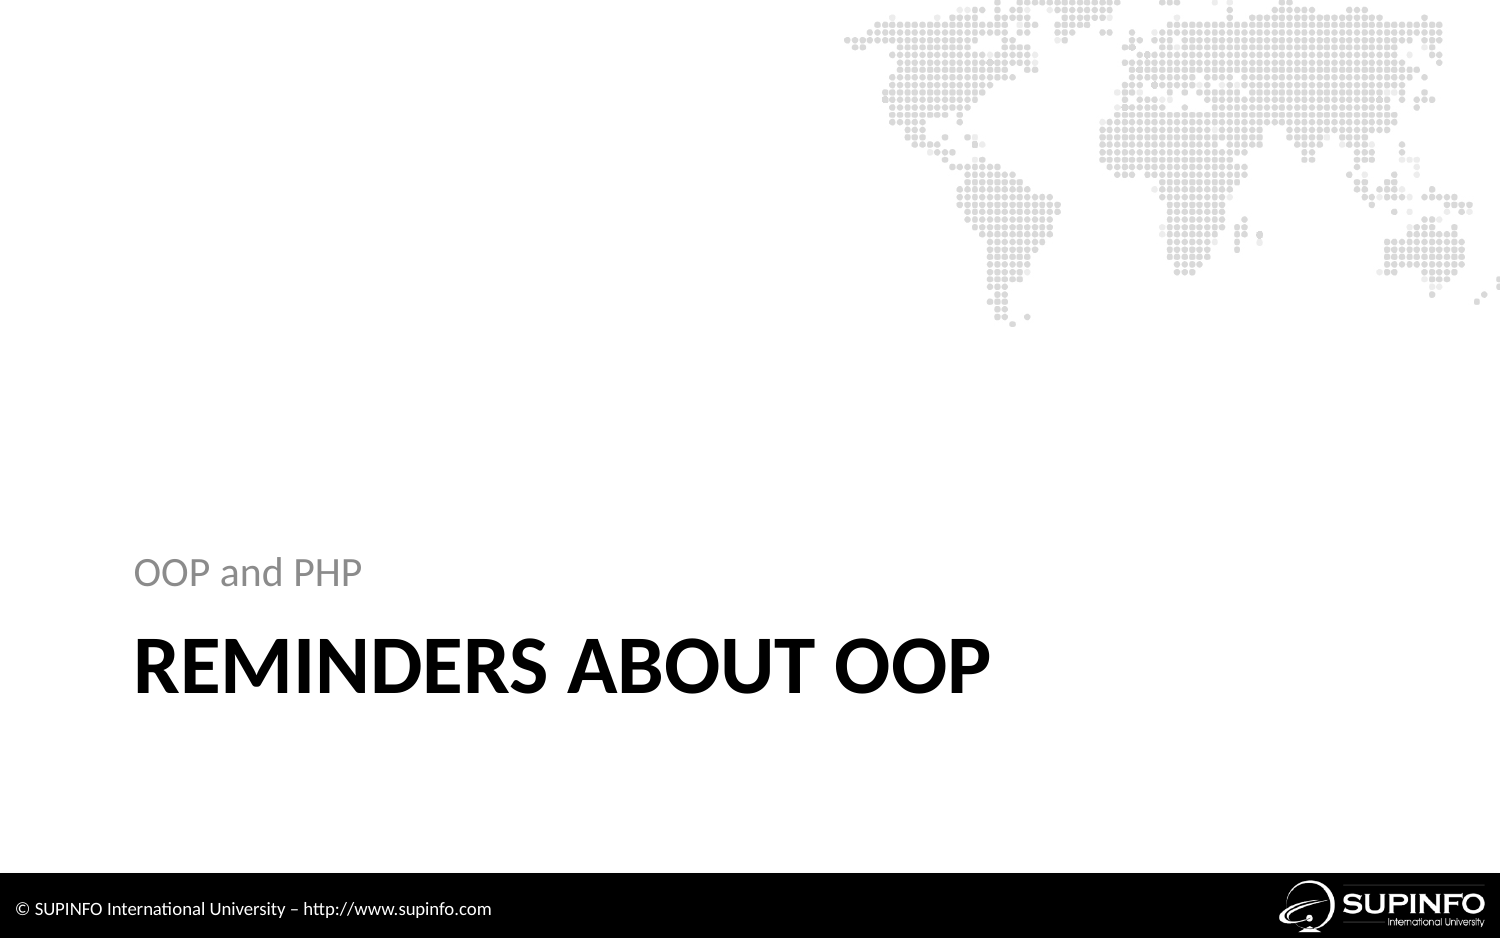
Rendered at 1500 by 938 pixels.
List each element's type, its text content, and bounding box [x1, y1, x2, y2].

title Reminders about OOP [118, 603, 1394, 789]
picture [844, 0, 1500, 327]
picture [1269, 870, 1494, 938]
list OOP and PHP [118, 397, 1394, 603]
